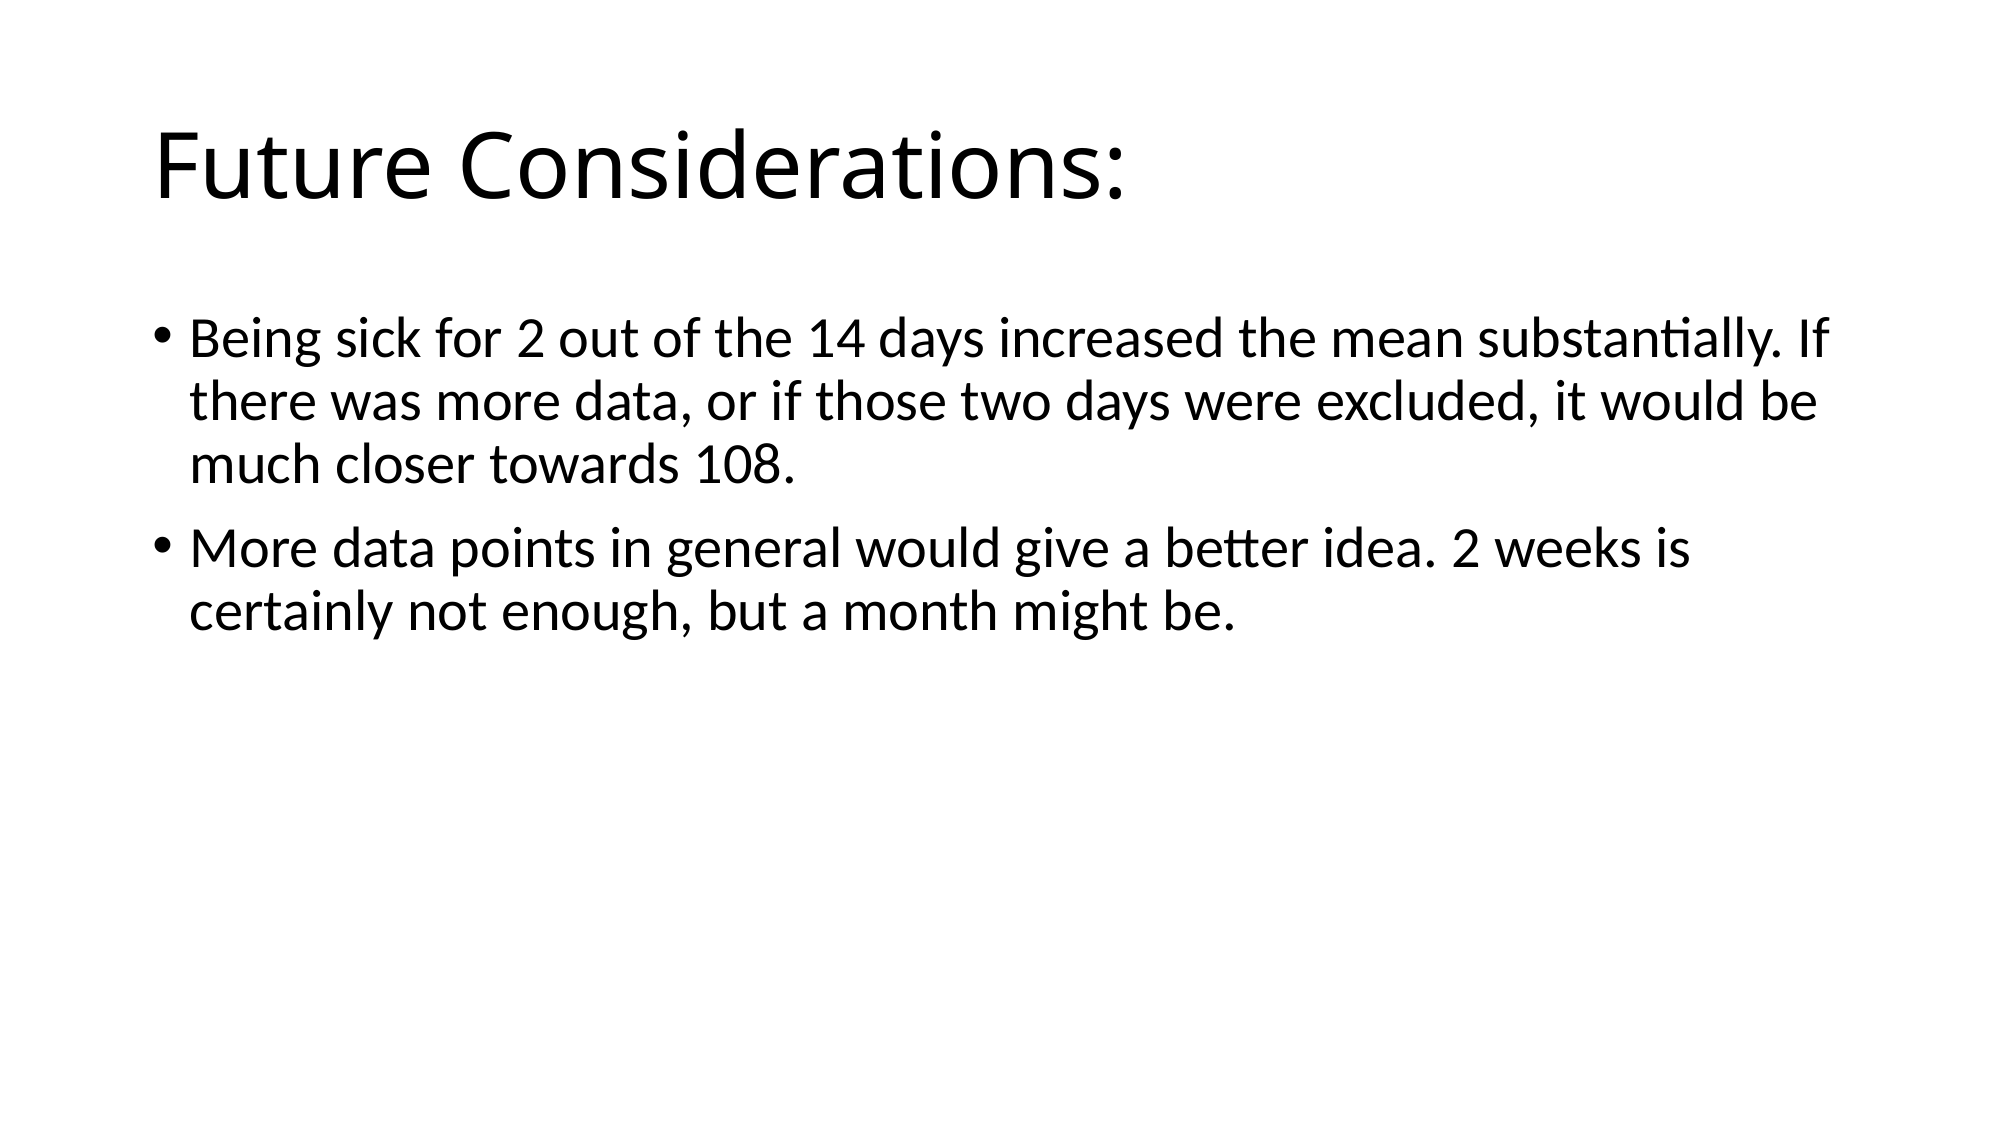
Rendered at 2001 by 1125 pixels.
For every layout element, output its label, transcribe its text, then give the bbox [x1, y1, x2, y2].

list Being sick for 2 out of the 14 days increased the mean substantially. If there was more data, or if those two days were excluded, it would be much closer towards 108. More data points in general would give a better idea. 2 weeks is certainly not enough, but a month might be. [137, 299, 1863, 1014]
title Future Considerations: [137, 59, 1863, 278]
